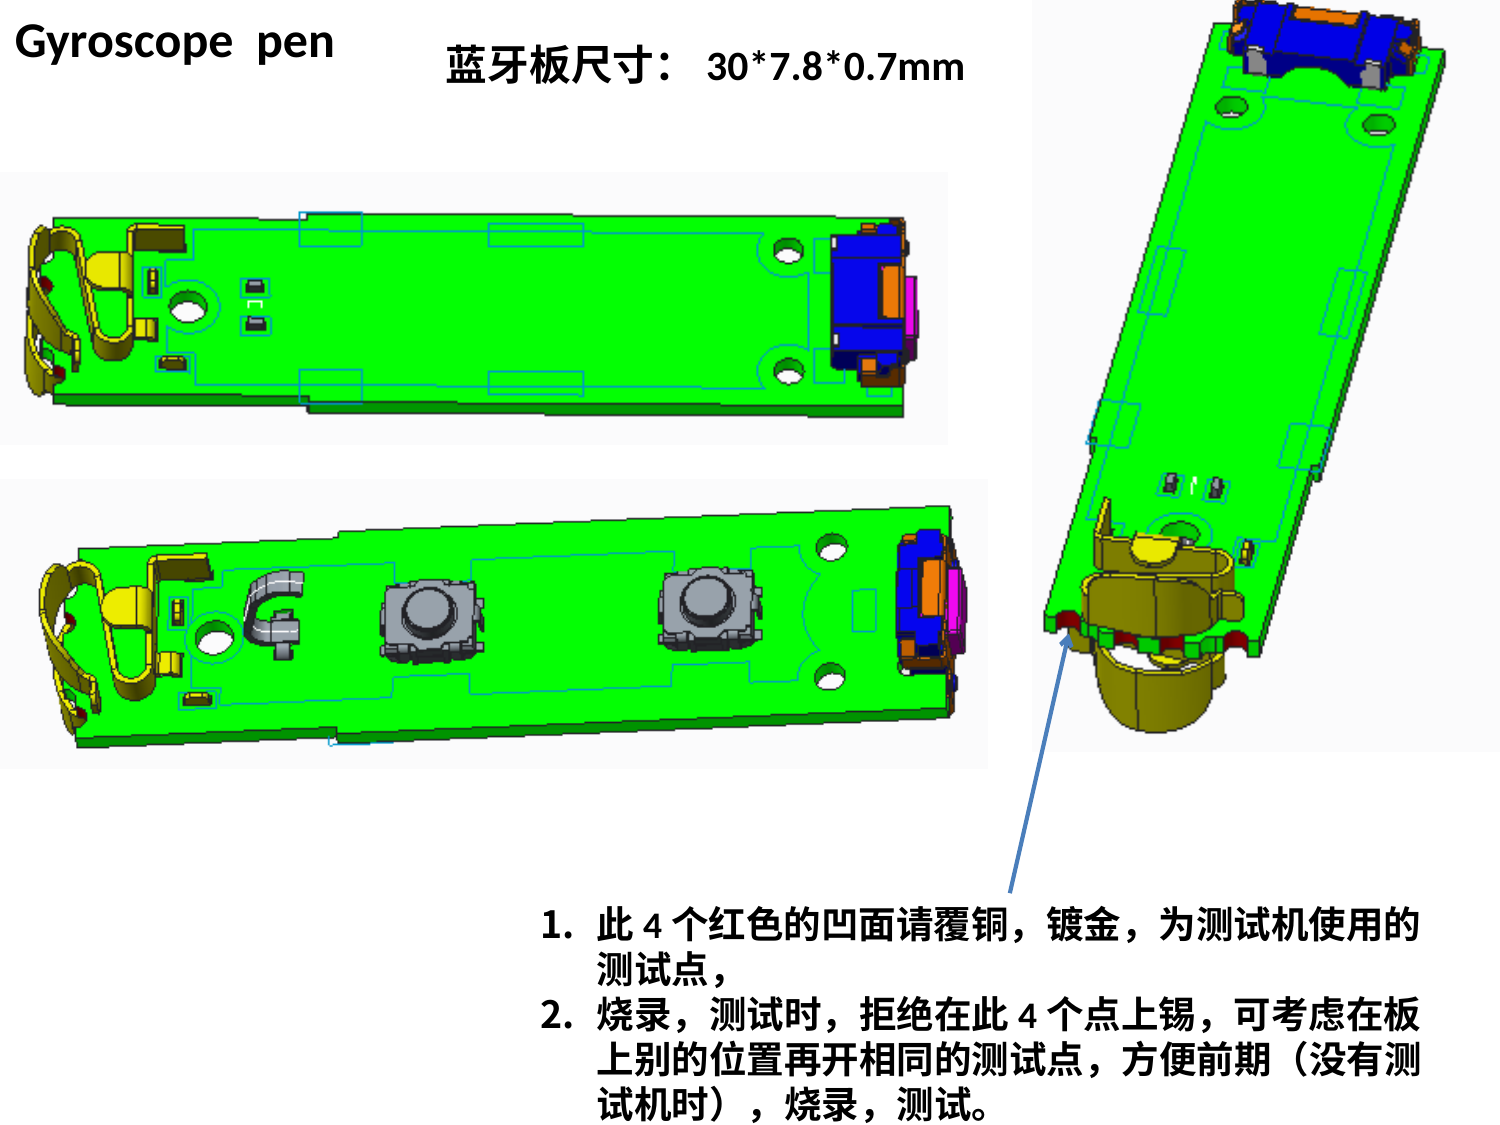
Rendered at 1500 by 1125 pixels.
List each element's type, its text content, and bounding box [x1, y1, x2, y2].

picture [0, 479, 988, 770]
text_box 蓝牙板尺寸：30*7.8*0.7mm [431, 30, 1022, 96]
picture [0, 172, 948, 446]
text_box 此4个红色的凹面请覆铜，镀金，为测试机使用的测试点， 烧录，测试时，拒绝在此4个点上锡，可考虑在板上别的位置再开相同的测试点，方便前期（没有测试机时），烧录，测试。 [525, 893, 1447, 1125]
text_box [1009, 633, 1070, 894]
picture [1032, 0, 1500, 752]
text_box Gyroscope pen [0, 0, 585, 75]
